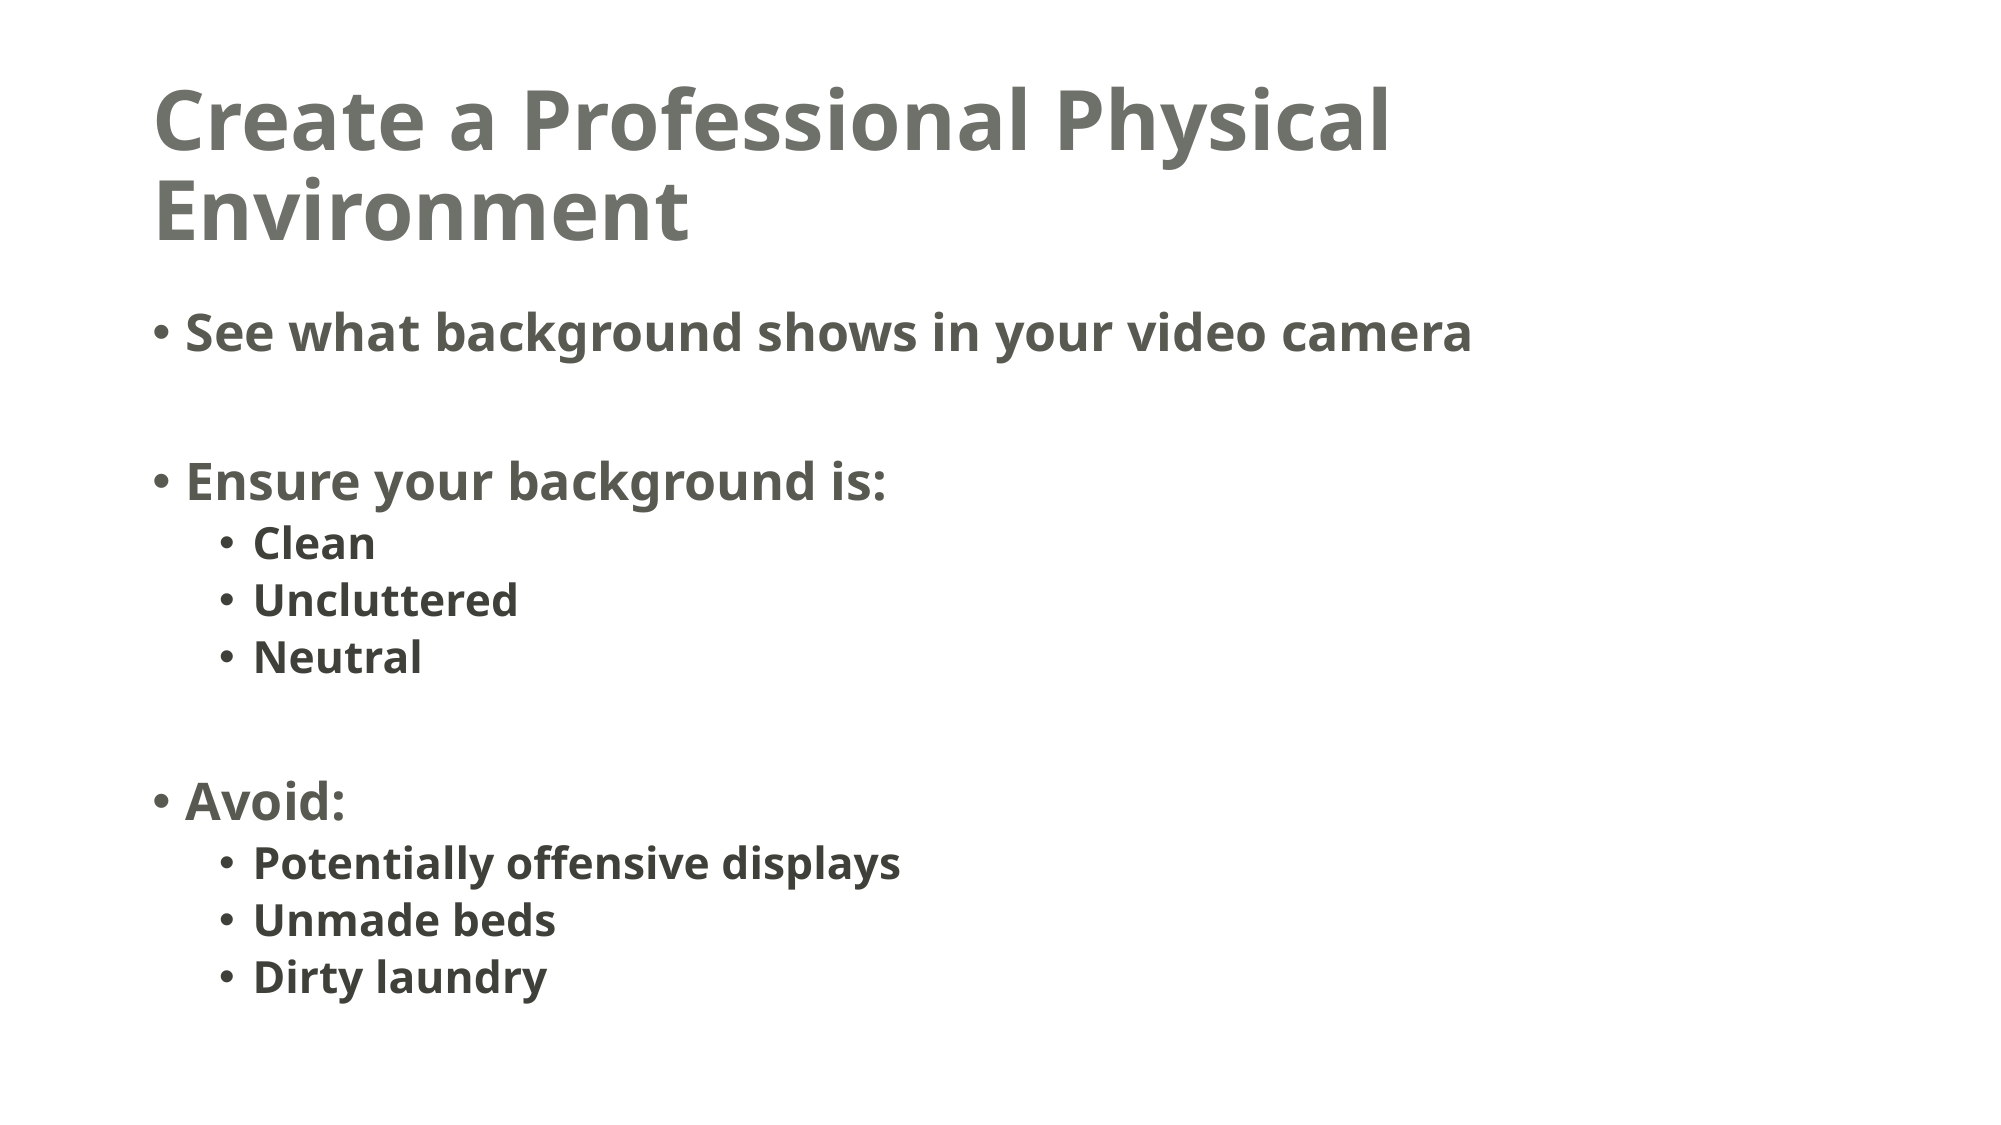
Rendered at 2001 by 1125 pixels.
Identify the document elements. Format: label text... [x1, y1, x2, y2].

list See what background shows in your video camera Ensure your background is: Clean Uncluttered Neutral Avoid: Potentially offensive displays Unmade beds Dirty laundry [137, 299, 1863, 1014]
title Create a Professional Physical Environment [137, 59, 1863, 278]
